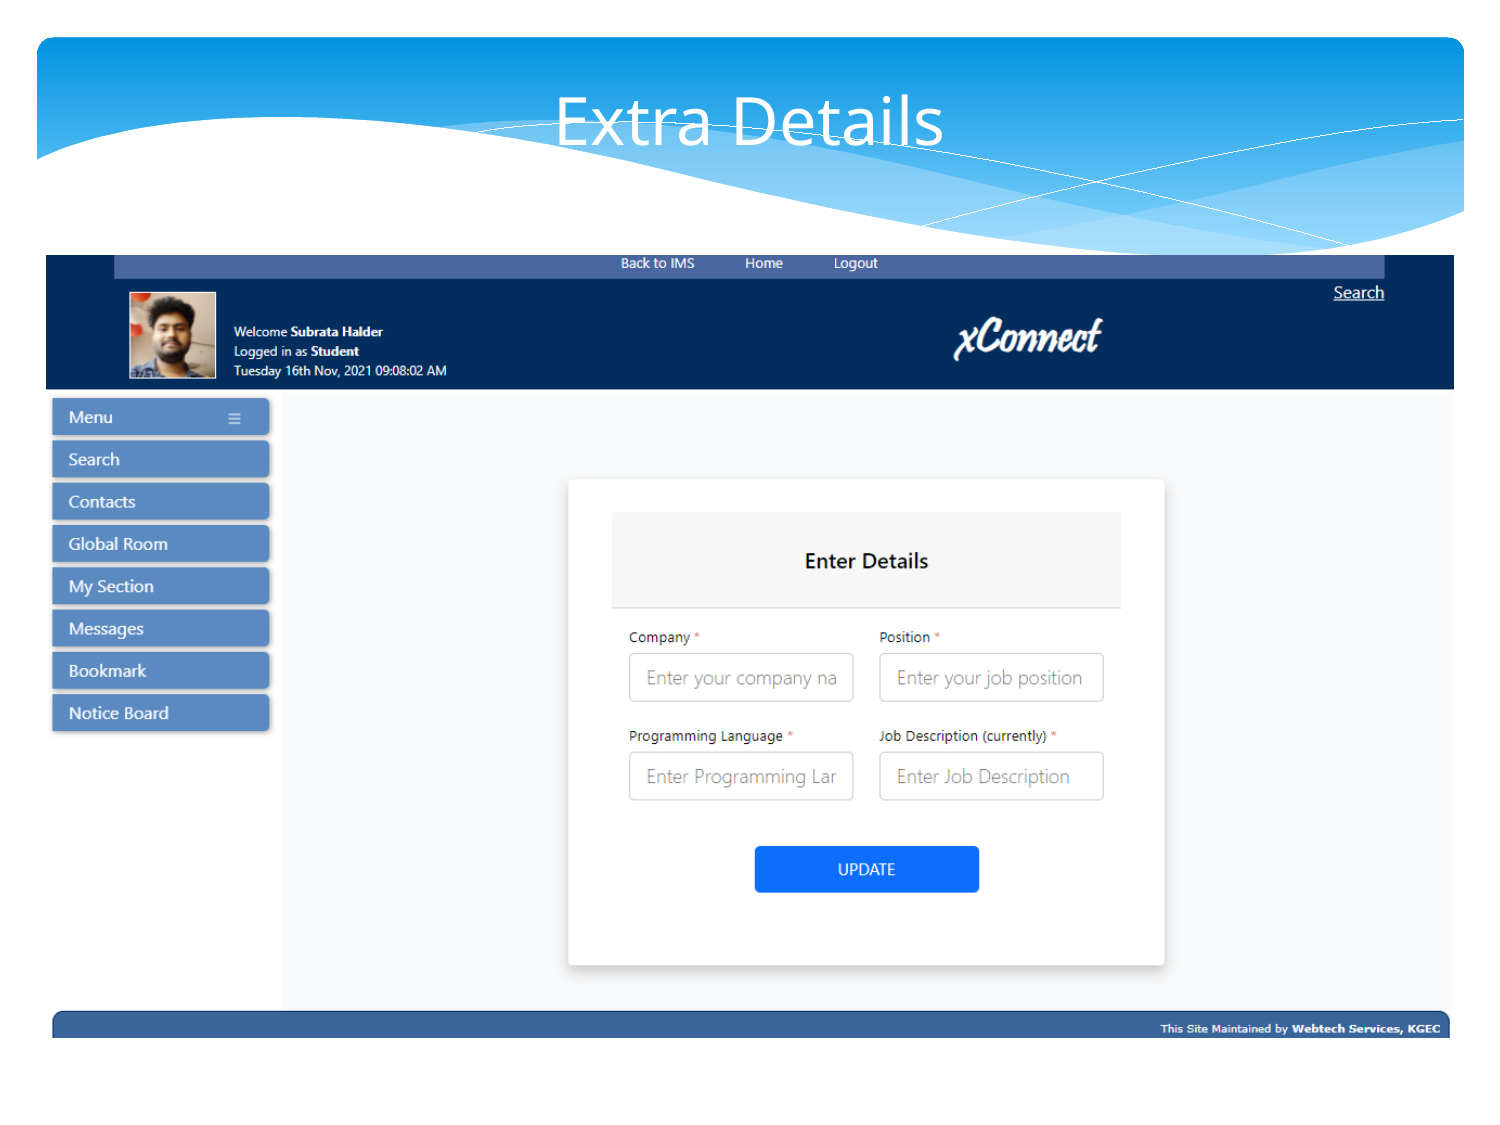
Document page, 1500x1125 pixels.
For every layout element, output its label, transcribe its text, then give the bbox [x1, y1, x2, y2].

text_box Extra Details [374, 71, 1125, 167]
picture [45, 255, 1454, 1038]
